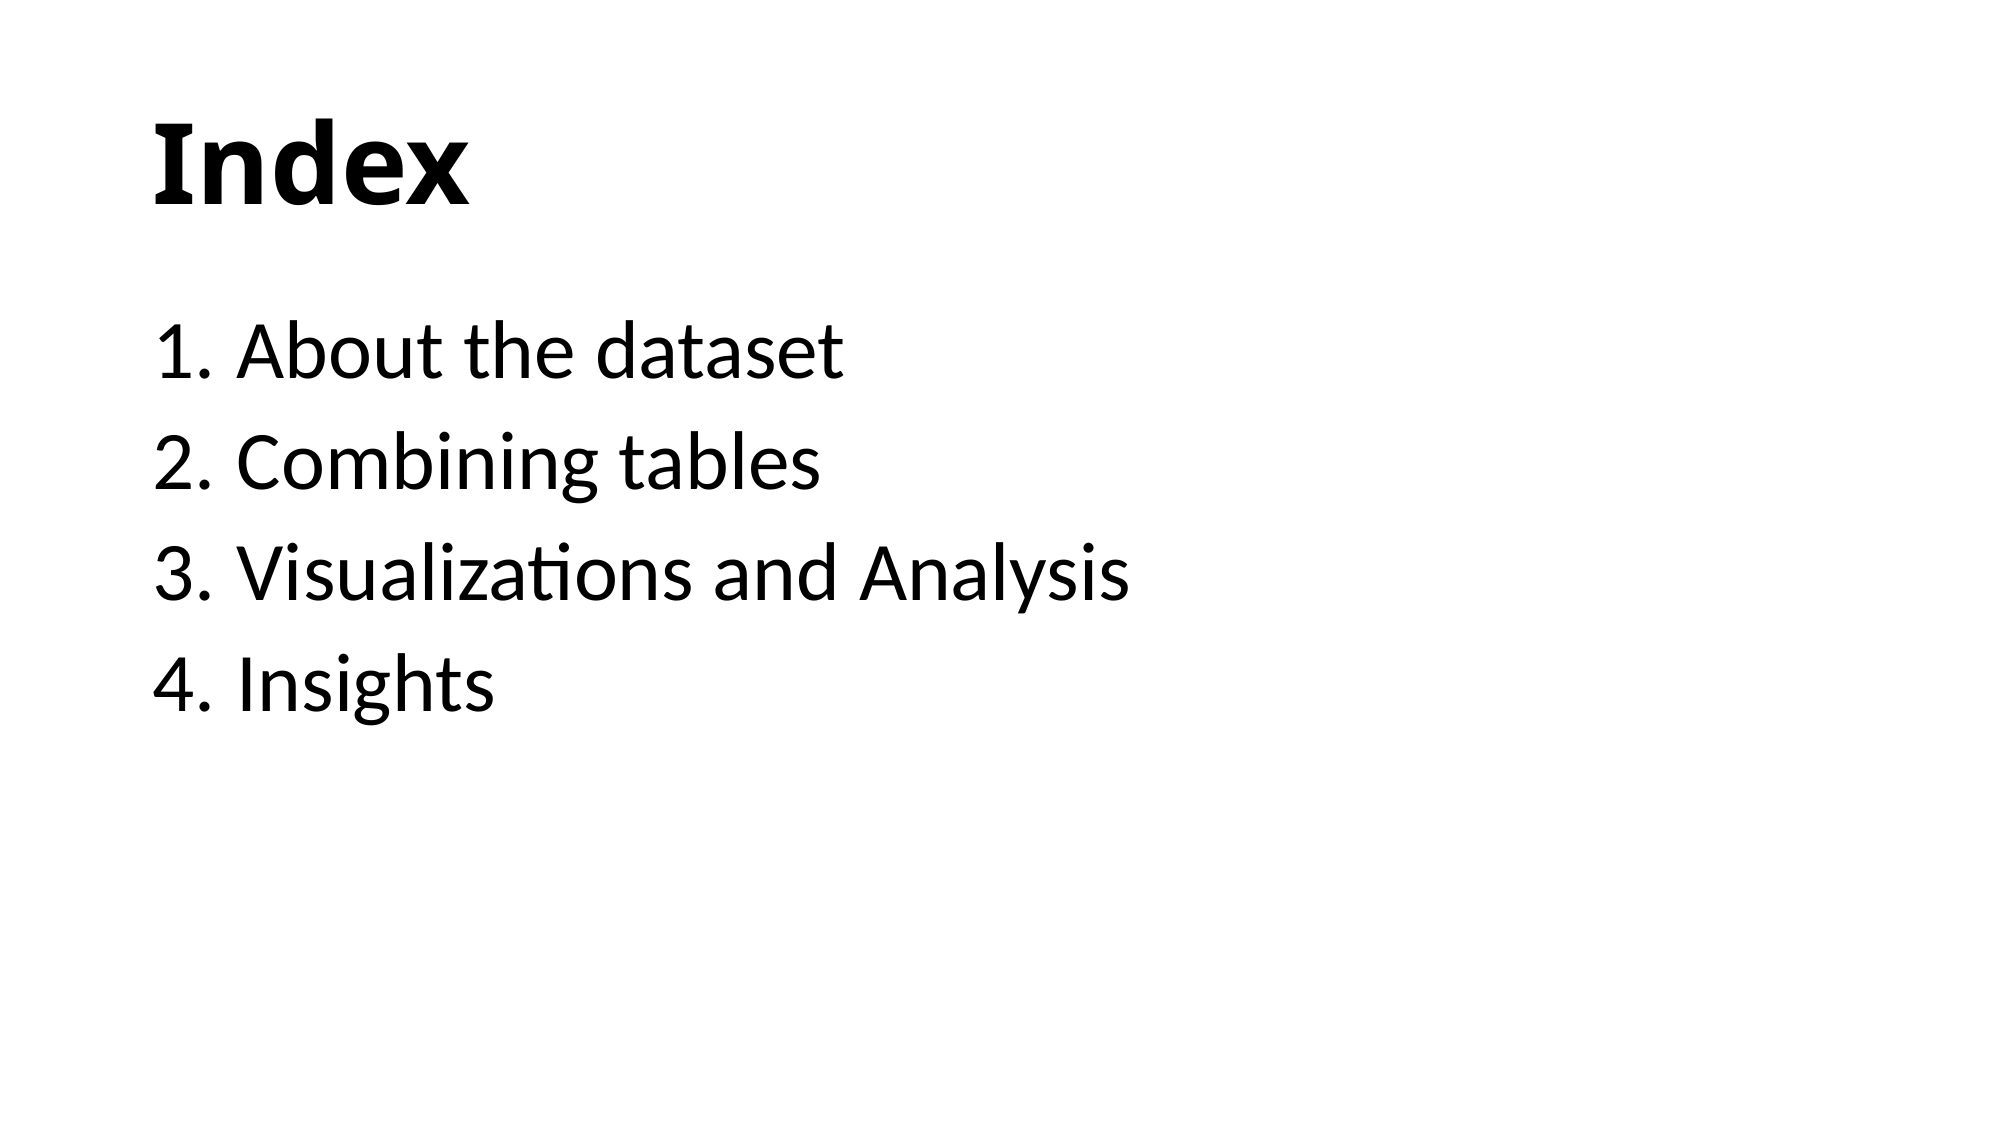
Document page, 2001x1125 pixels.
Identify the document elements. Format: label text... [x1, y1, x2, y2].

list About the dataset Combining tables Visualizations and Analysis Insights [137, 299, 1863, 1014]
title Index [137, 59, 1863, 278]
